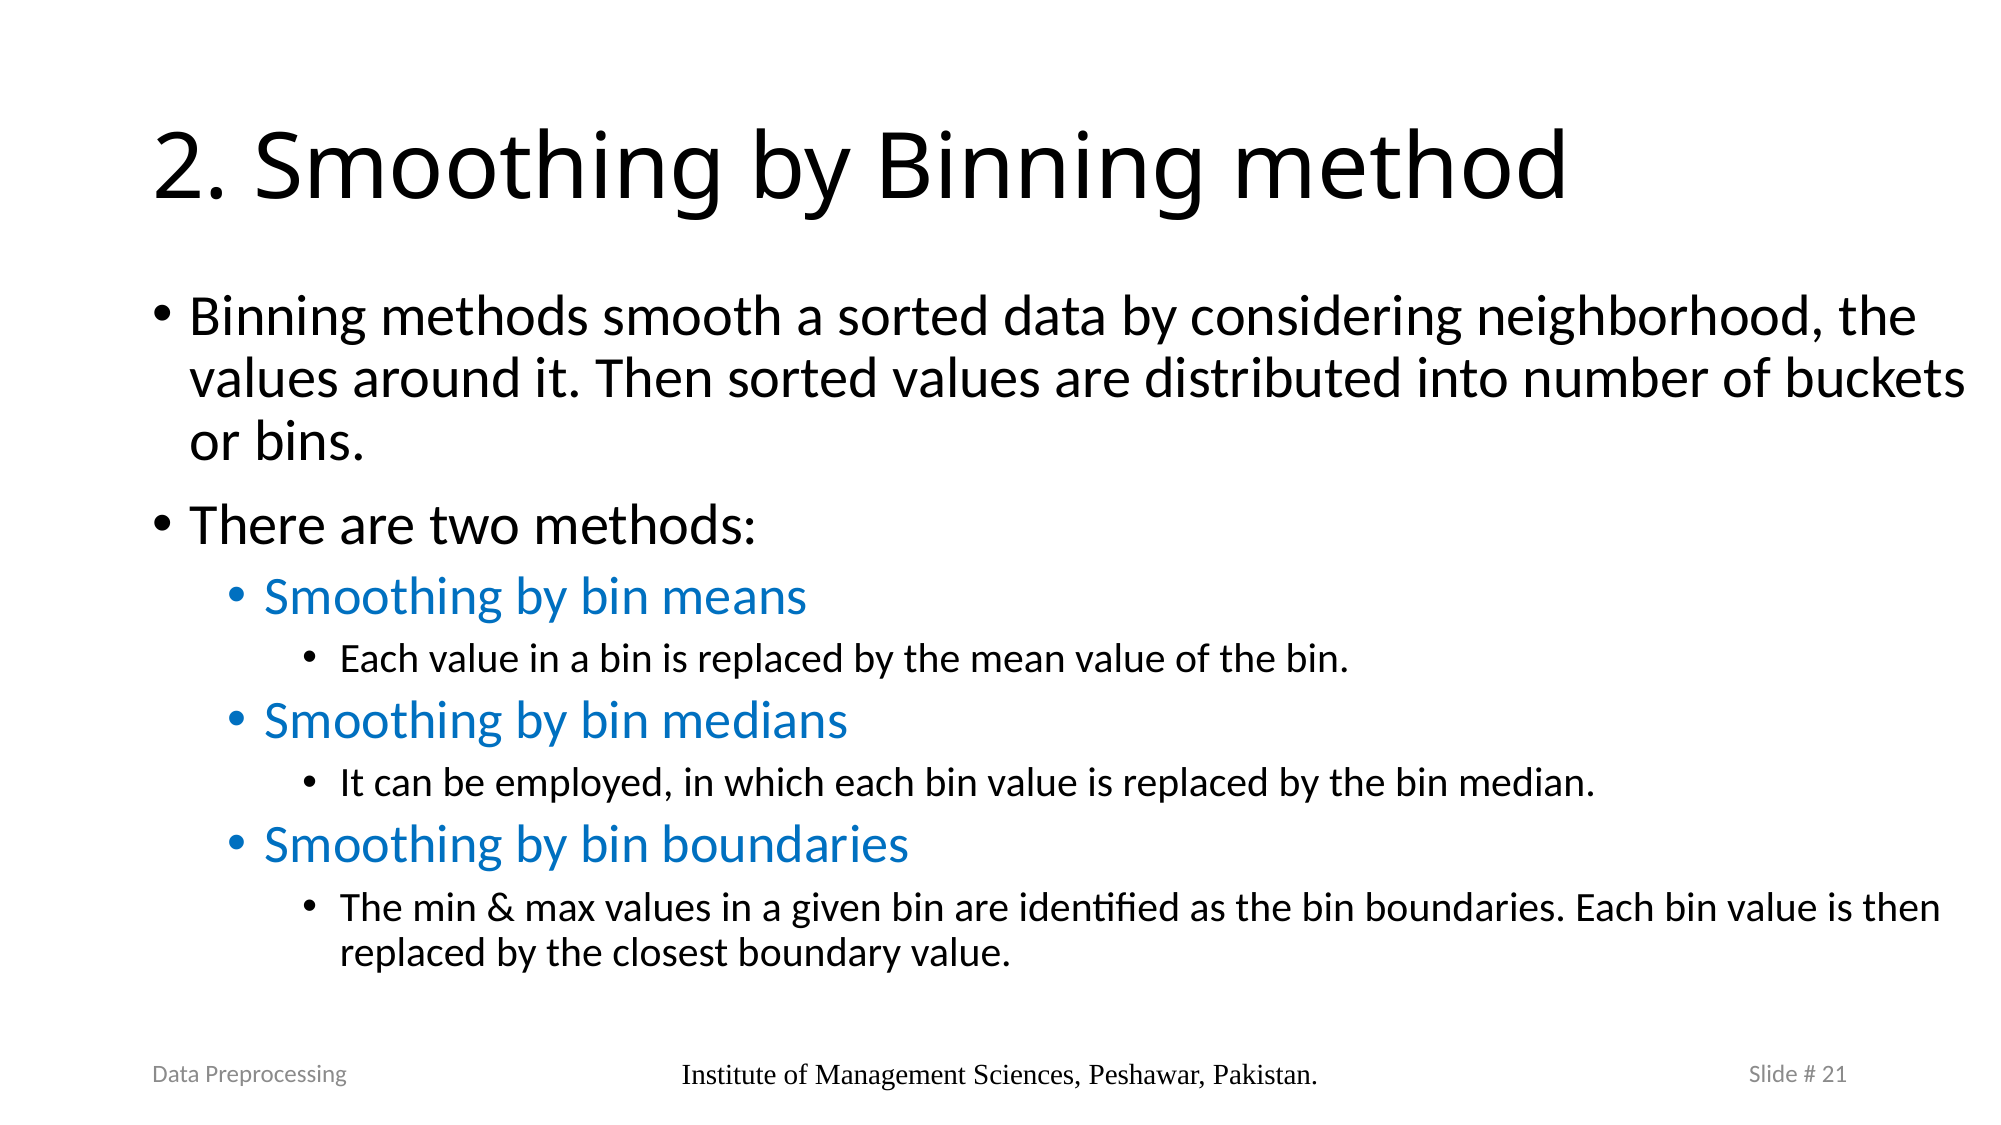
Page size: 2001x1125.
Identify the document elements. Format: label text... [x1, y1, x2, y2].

slide_number Slide # 21 [1412, 1042, 1863, 1103]
slide_number Data Preprocessing [137, 1042, 588, 1103]
footer Institute of Management Sciences, Peshawar, Pakistan. [662, 1042, 1338, 1103]
list Binning methods smooth a sorted data by considering neighborhood, the values around it. Then sorted values are distributed into number of buckets or bins. There are two methods: Smoothing by bin means Each value in a bin is replaced by the mean value of the bin. Smoothing by bin medians It can be employed, in which each bin value is replaced by the bin median. Smoothing by bin boundaries The min & max values in a given bin are identified as the bin boundaries. Each bin value is then replaced by the closest boundary value. [137, 277, 2000, 1050]
title 2. Smoothing by Binning method [137, 59, 1863, 277]
